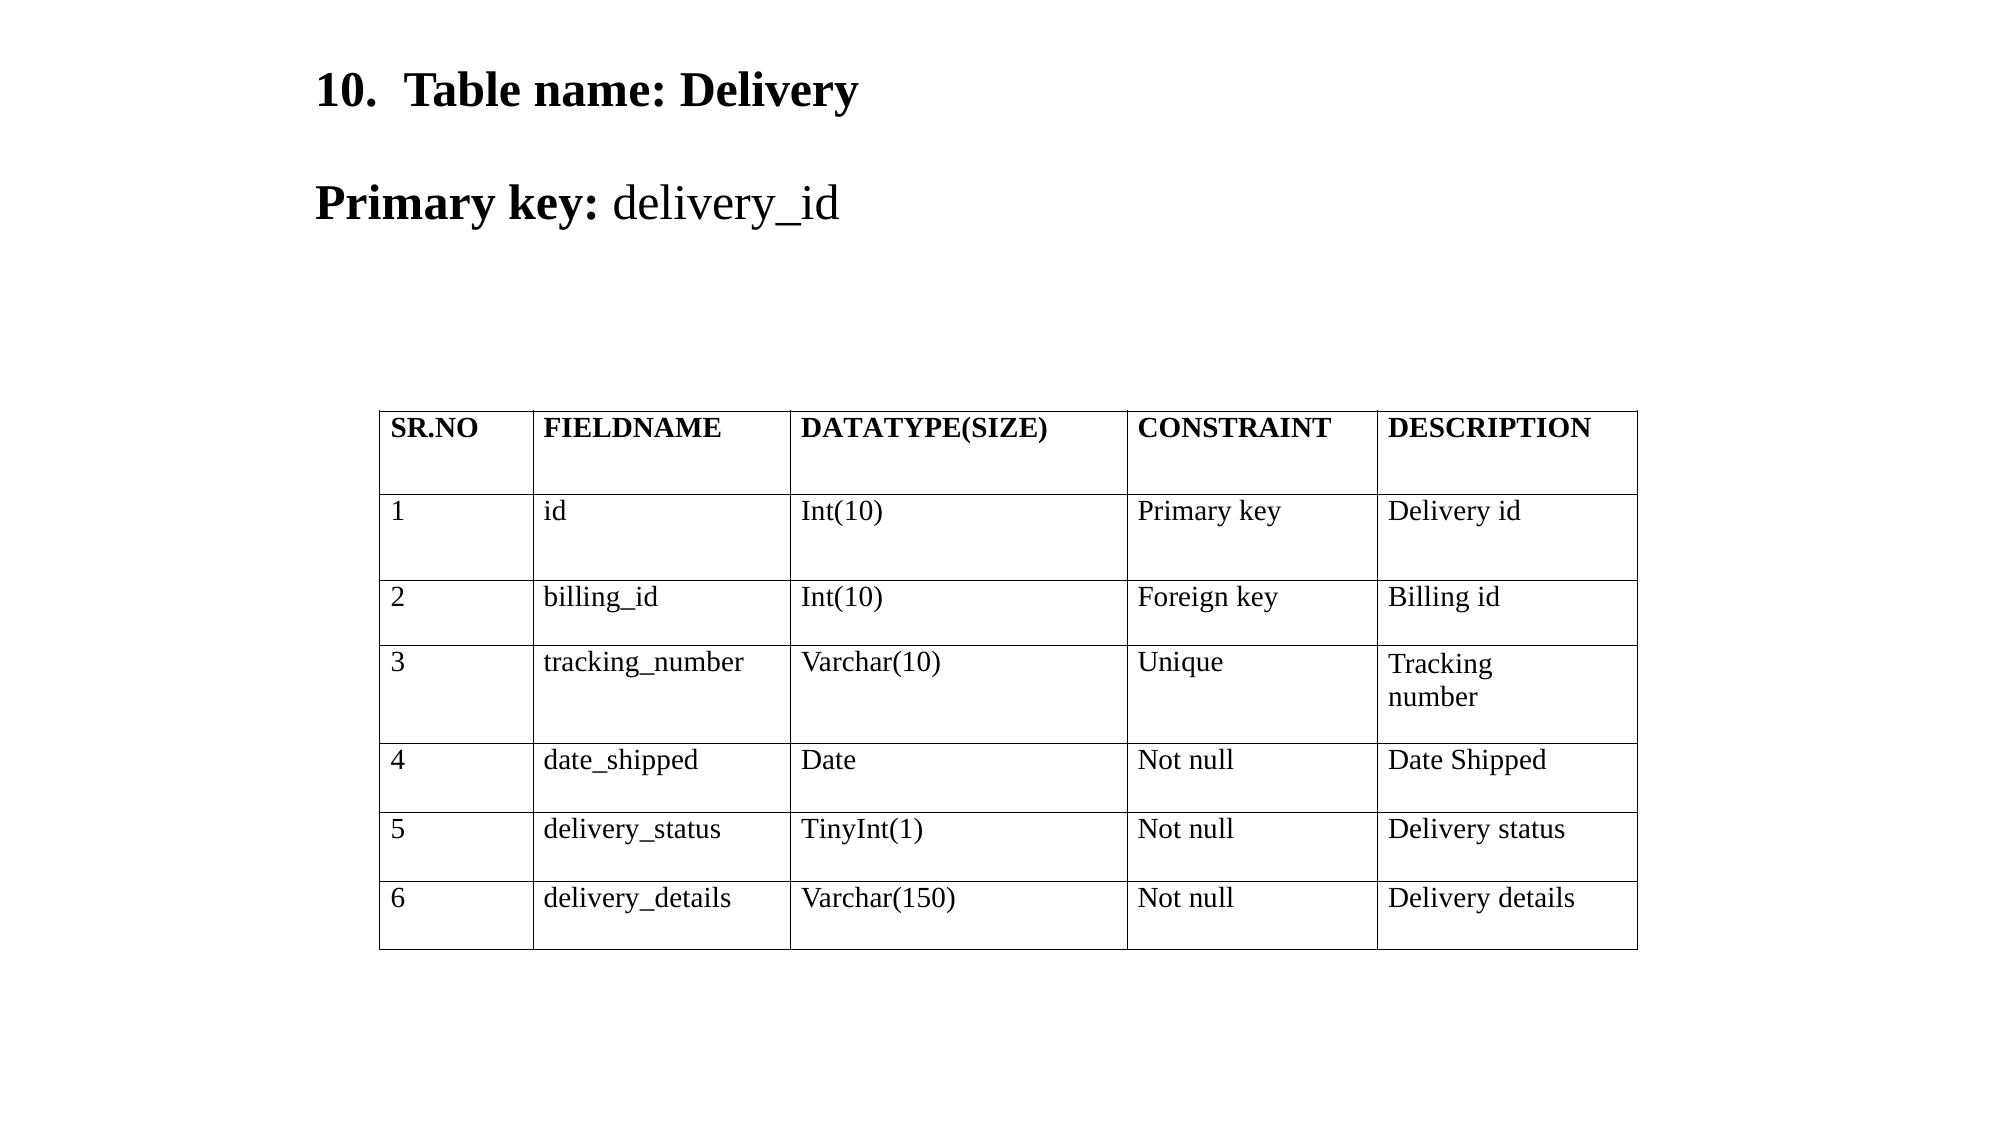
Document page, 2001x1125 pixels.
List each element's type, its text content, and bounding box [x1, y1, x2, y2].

table_cell 1 [380, 495, 533, 580]
table_cell Int(10) [791, 581, 1127, 645]
table_cell billing_id [534, 581, 790, 645]
table_cell Tracking number [1378, 646, 1637, 743]
table_header DESCRIPTION [1378, 412, 1637, 494]
table_cell delivery_status [534, 813, 790, 881]
table_cell Unique [1128, 646, 1377, 743]
table_cell 3 [380, 646, 533, 743]
table_header FIELDNAME [534, 412, 790, 494]
title 10. Table name: Delivery Primary key: delivery_id [300, 18, 1736, 271]
table_header DATATYPE(SIZE) [791, 412, 1127, 494]
table_cell Primary key [1128, 495, 1377, 580]
table_cell id [534, 495, 790, 580]
table_cell 2 [380, 581, 533, 645]
table_cell Varchar(150) [791, 882, 1127, 949]
table_cell 6 [380, 882, 533, 949]
table_cell Foreign key [1128, 581, 1377, 645]
table_cell 4 [380, 744, 533, 812]
table_cell Date Shipped [1378, 744, 1637, 812]
table_cell Not null [1128, 882, 1377, 949]
table_cell delivery_details [534, 882, 790, 949]
table_cell date_shipped [534, 744, 790, 812]
table_cell Int(10) [791, 495, 1127, 580]
table_cell tracking_number [534, 646, 790, 743]
table_header SR.NO [380, 412, 533, 494]
table_cell Not null [1128, 813, 1377, 881]
table_cell Delivery id [1378, 495, 1637, 580]
table_cell Delivery details [1378, 882, 1637, 949]
table_header CONSTRAINT [1128, 412, 1377, 494]
table_cell Not null [1128, 744, 1377, 812]
table_cell Varchar(10) [791, 646, 1127, 743]
table_cell Delivery status [1378, 813, 1637, 881]
table_cell 5 [380, 813, 533, 881]
table_cell Date [791, 744, 1127, 812]
table_cell TinyInt(1) [791, 813, 1127, 881]
table_cell Billing id [1378, 581, 1637, 645]
